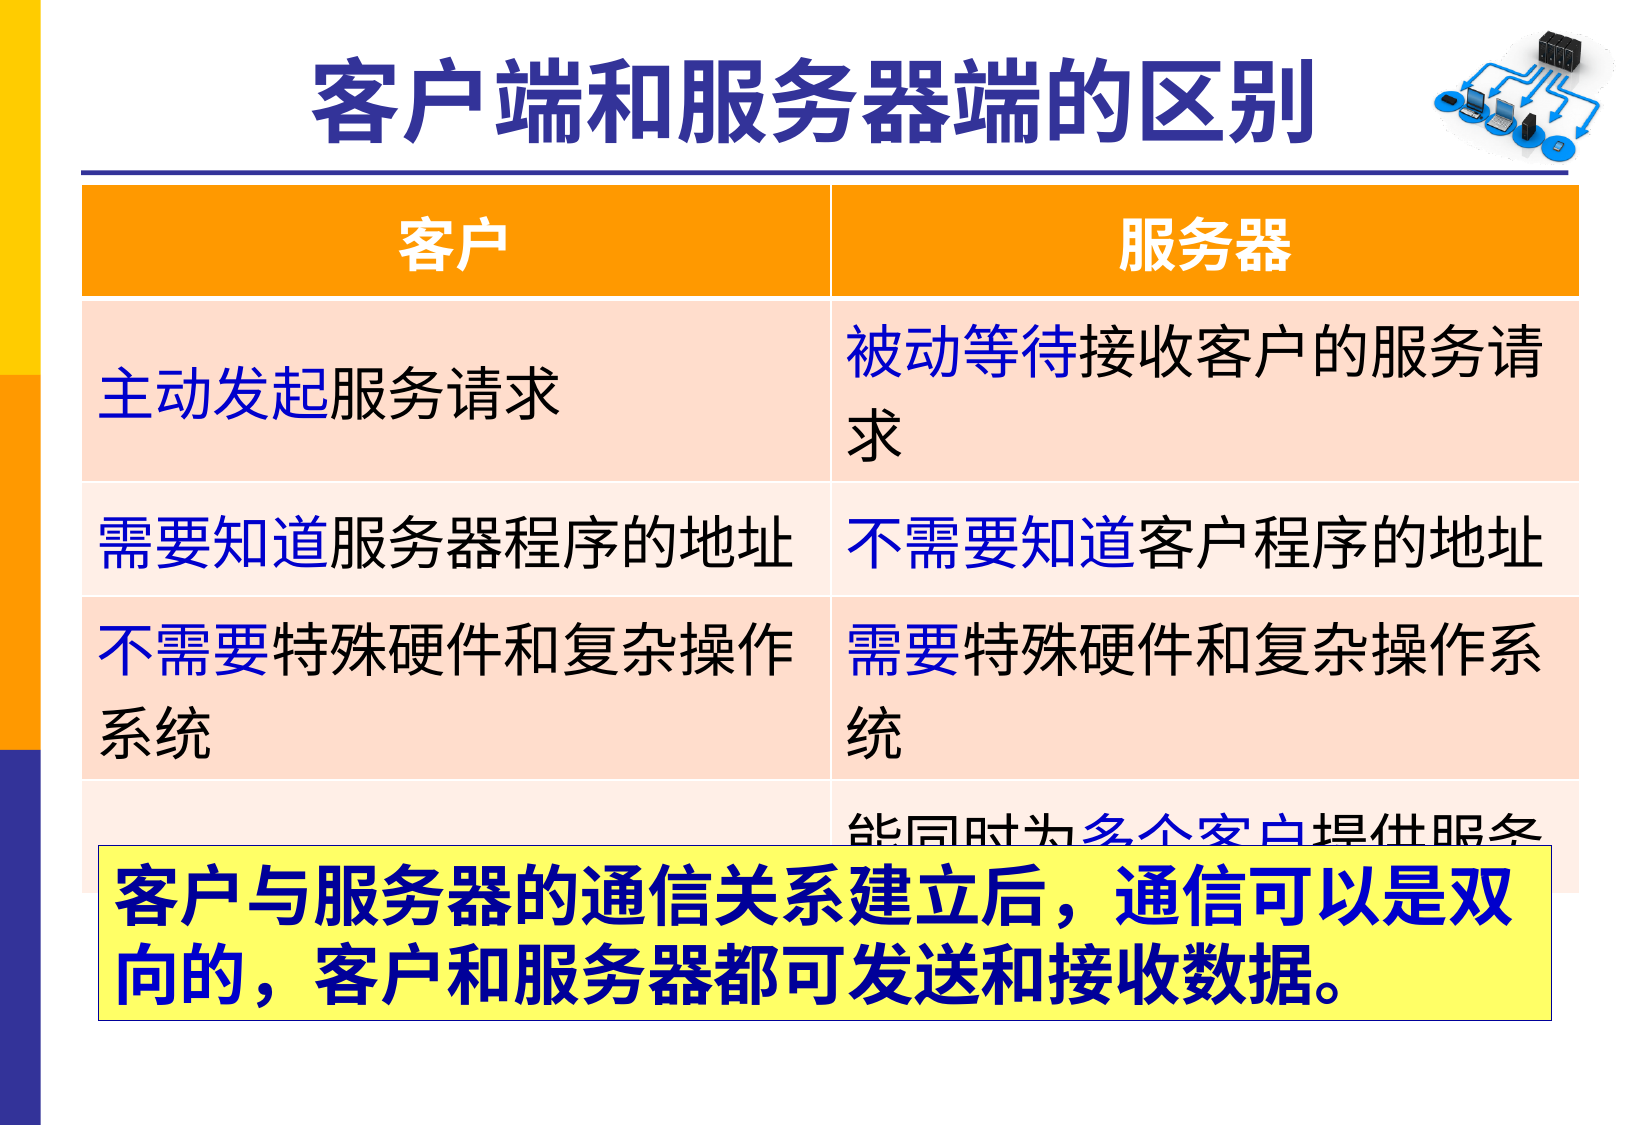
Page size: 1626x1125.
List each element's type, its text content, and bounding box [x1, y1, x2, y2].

picture [1431, 30, 1616, 165]
table_cell 需要特殊硬件和复杂操作系统 [832, 597, 1579, 779]
title 客户端和服务器端的区别 [81, 30, 1569, 161]
table_cell 主动发起服务请求 [82, 301, 830, 481]
table_cell 不需要知道客户程序的地址 [832, 483, 1579, 595]
table_cell 需要知道服务器程序的地址 [82, 483, 830, 595]
table_cell 不需要特殊硬件和复杂操作系统 [82, 597, 830, 779]
table_cell [82, 781, 830, 893]
table_cell 被动等待接收客户的服务请求 [832, 301, 1579, 481]
table_cell 能同时为多个客户提供服务 [832, 781, 1579, 893]
table_header 服务器 [832, 185, 1579, 296]
text_box 客户与服务器的通信关系建立后，通信可以是双向的，客户和服务器都可发送和接收数据。 [98, 845, 1552, 1021]
table_header 客户 [82, 185, 830, 296]
